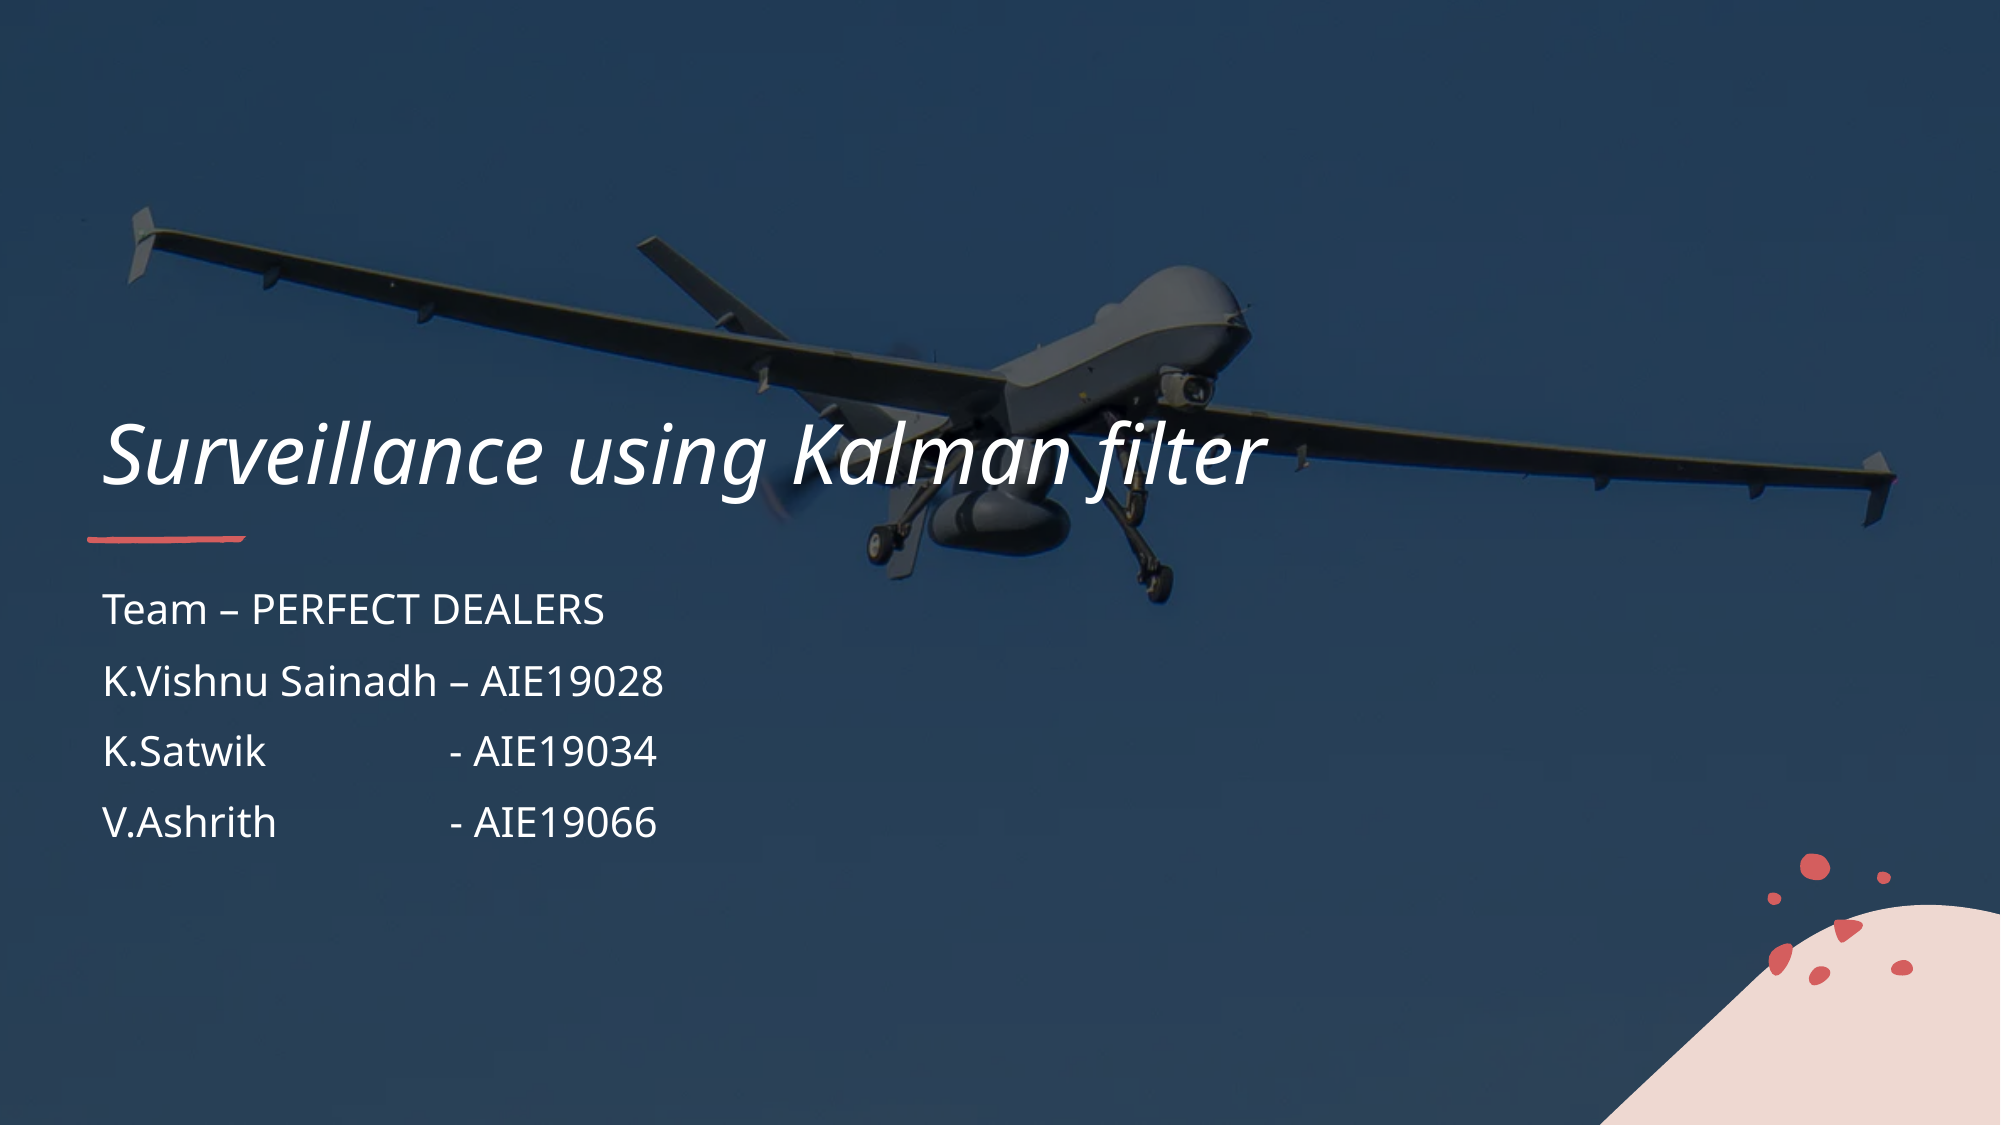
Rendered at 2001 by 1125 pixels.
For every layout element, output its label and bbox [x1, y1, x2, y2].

text_box [1767, 853, 1914, 986]
picture [0, 0, 2000, 1125]
text_box [86, 536, 247, 544]
